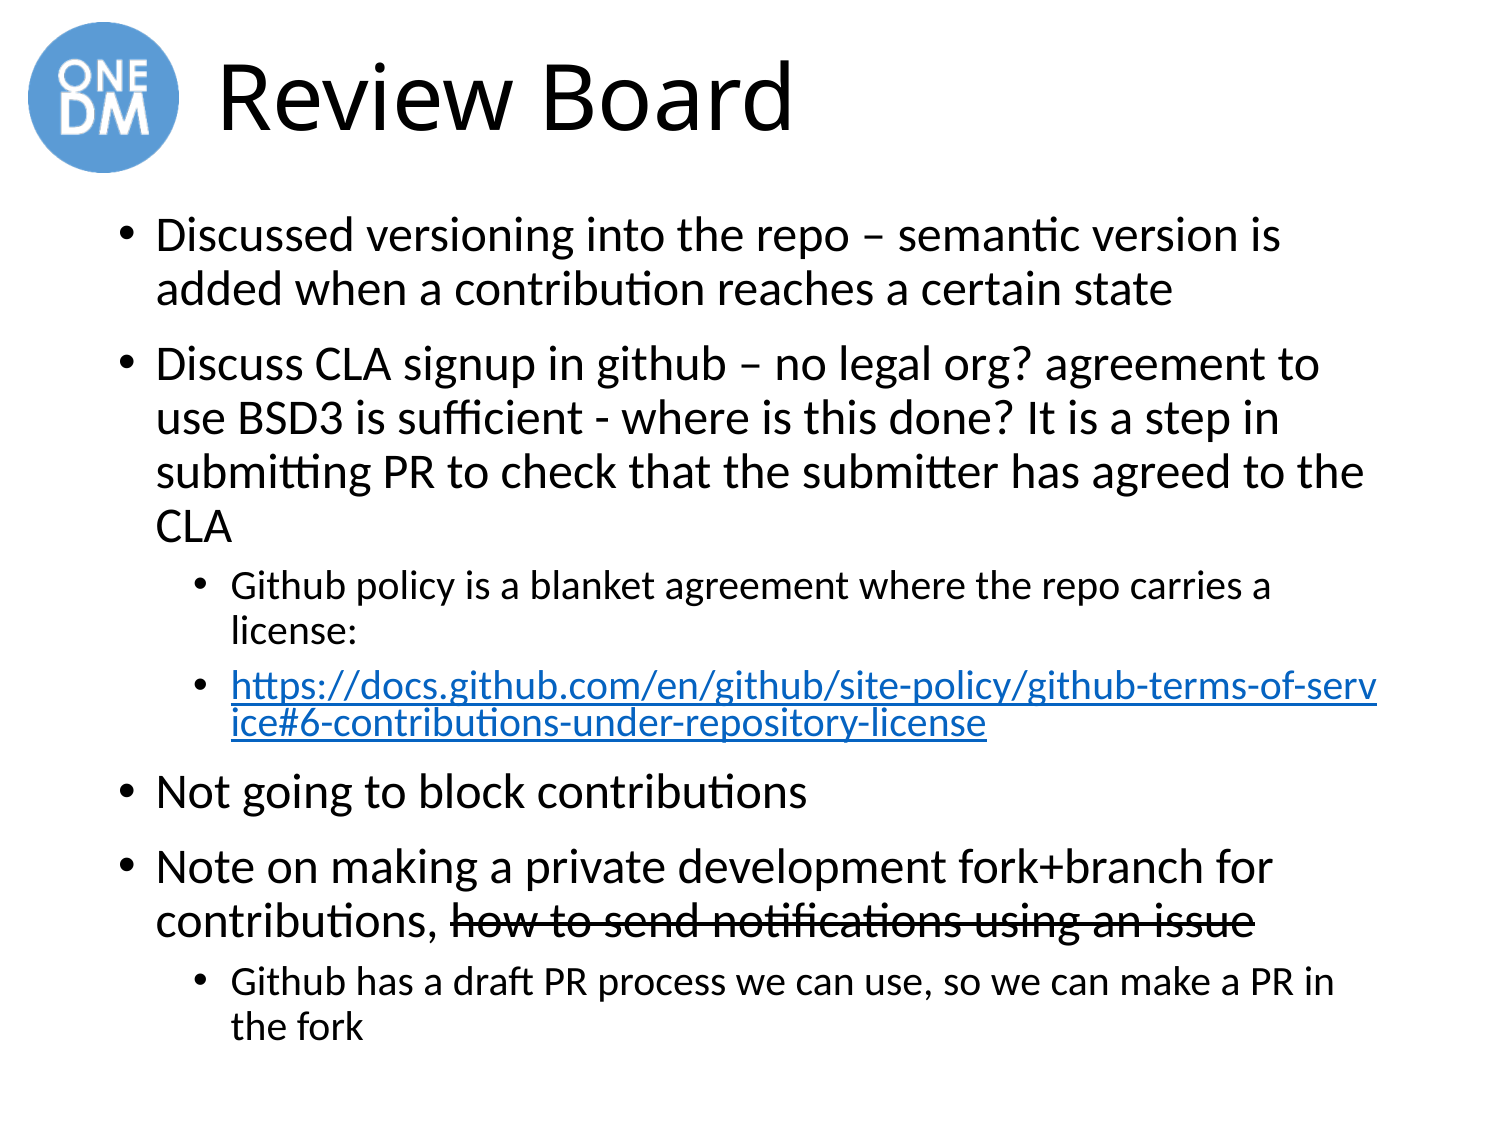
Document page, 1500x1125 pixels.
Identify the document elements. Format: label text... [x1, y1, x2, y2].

list Discussed versioning into the repo – semantic version is added when a contribution reaches a certain state Discuss CLA signup in github – no legal org? agreement to use BSD3 is sufficient - where is this done? It is a step in submitting PR to check that the submitter has agreed to the CLA Github policy is a blanket agreement where the repo carries a license: https://docs.github.com/en/github/site-policy/github-terms-of-service#6-contributions-under-repository-license Not going to block contributions Note on making a private development fork+branch for contributions, how to send notifications using an issue Github has a draft PR process we can use, so we can make a PR in the fork [103, 201, 1397, 1083]
title Review Board [200, 18, 1397, 184]
picture [28, 22, 179, 173]
